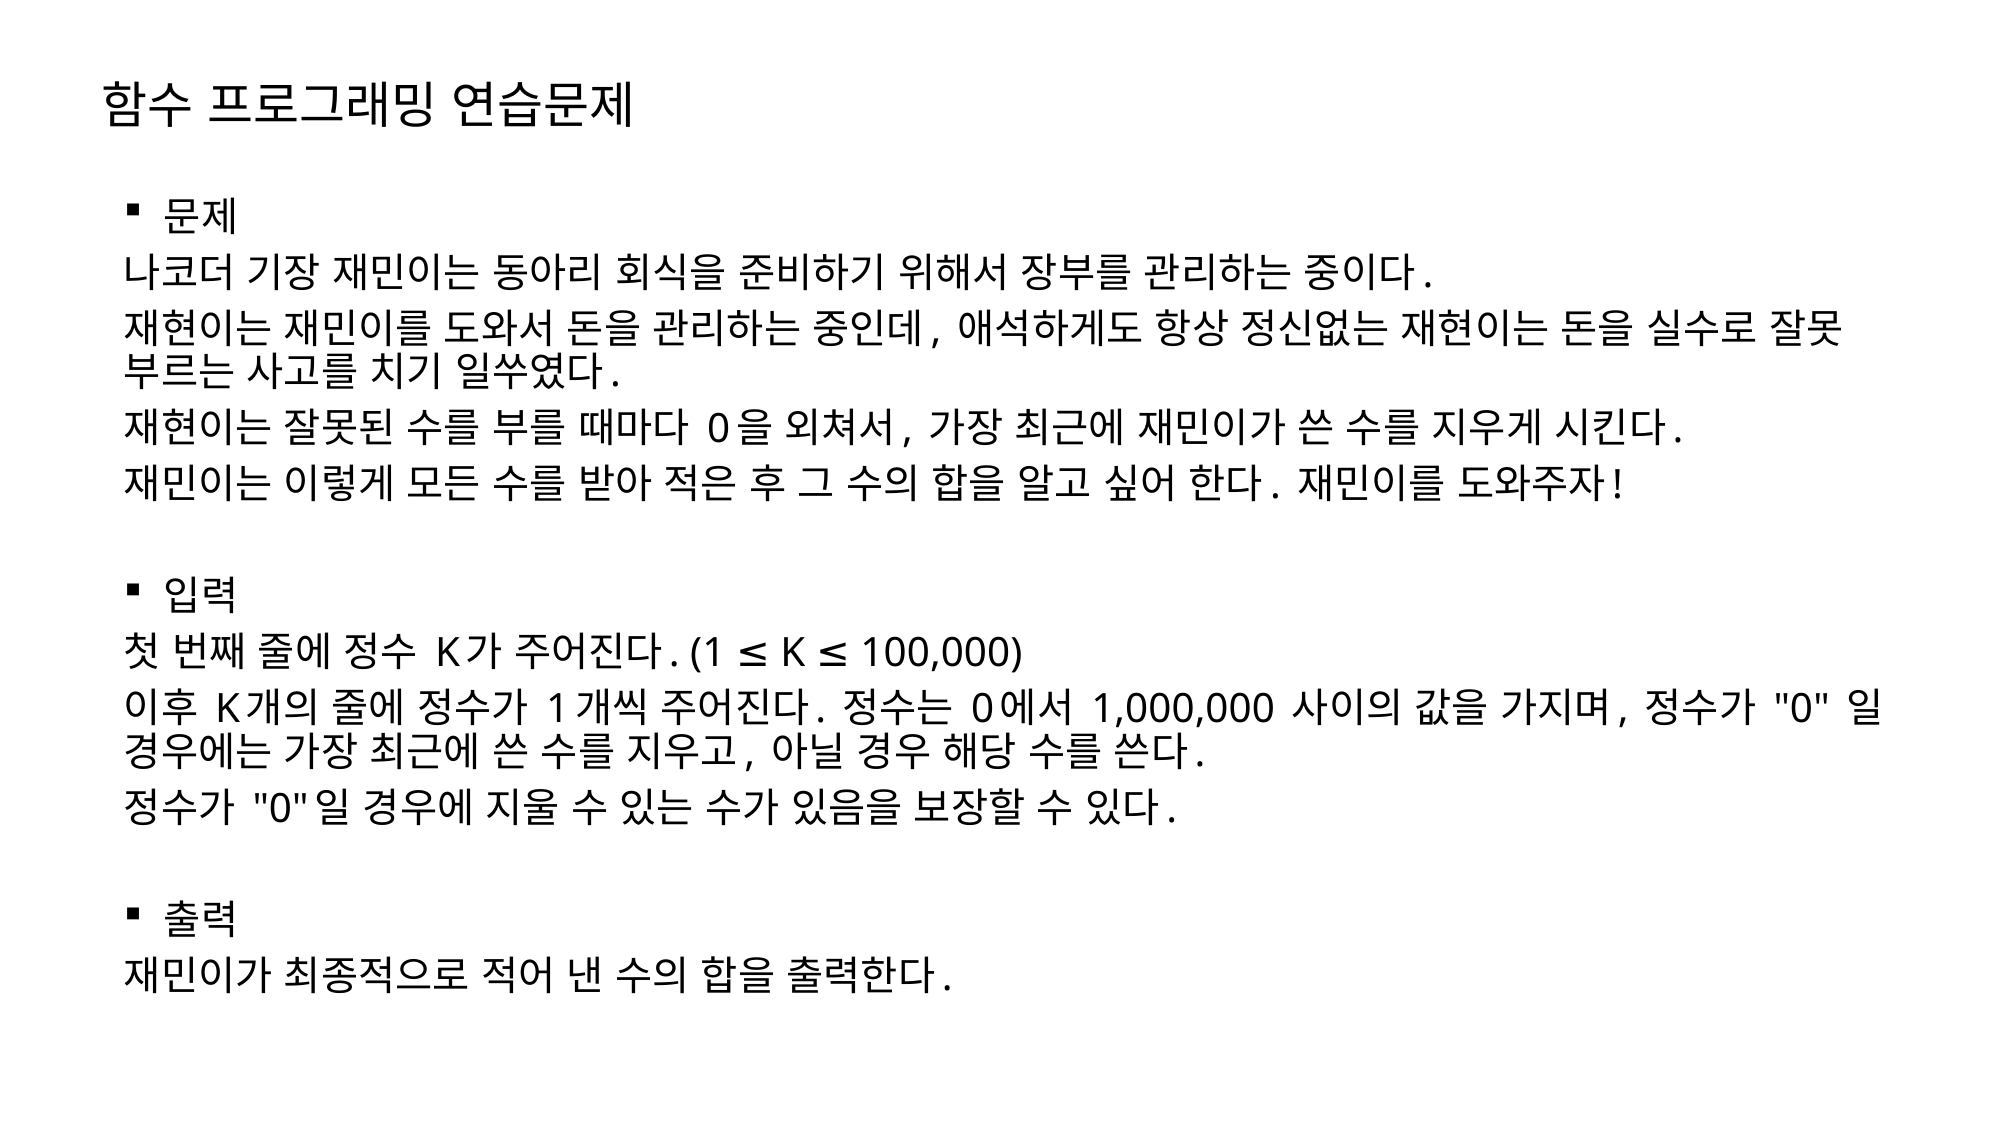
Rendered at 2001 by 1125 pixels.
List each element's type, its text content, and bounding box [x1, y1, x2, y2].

list 문제 나코더 기장 재민이는 동아리 회식을 준비하기 위해서 장부를 관리하는 중이다. 재현이는 재민이를 도와서 돈을 관리하는 중인데, 애석하게도 항상 정신없는 재현이는 돈을 실수로 잘못 부르는 사고를 치기 일쑤였다. 재현이는 잘못된 수를 부를 때마다 0을 외쳐서, 가장 최근에 재민이가 쓴 수를 지우게 시킨다. 재민이는 이렇게 모든 수를 받아 적은 후 그 수의 합을 알고 싶어 한다. 재민이를 도와주자! 입력 첫 번째 줄에 정수 K가 주어진다. (1 ≤ K ≤ 100,000) 이후 K개의 줄에 정수가 1개씩 주어진다. 정수는 0에서 1,000,000 사이의 값을 가지며, 정수가 "0" 일 경우에는 가장 최근에 쓴 수를 지우고, 아닐 경우 해당 수를 쓴다. 정수가 "0"일 경우에 지울 수 있는 수가 있음을 보장할 수 있다. 출력 재민이가 최종적으로 적어 낸 수의 합을 출력한다. [108, 188, 1939, 1018]
title 함수 프로그래밍 연습문제 [86, 63, 1812, 152]
